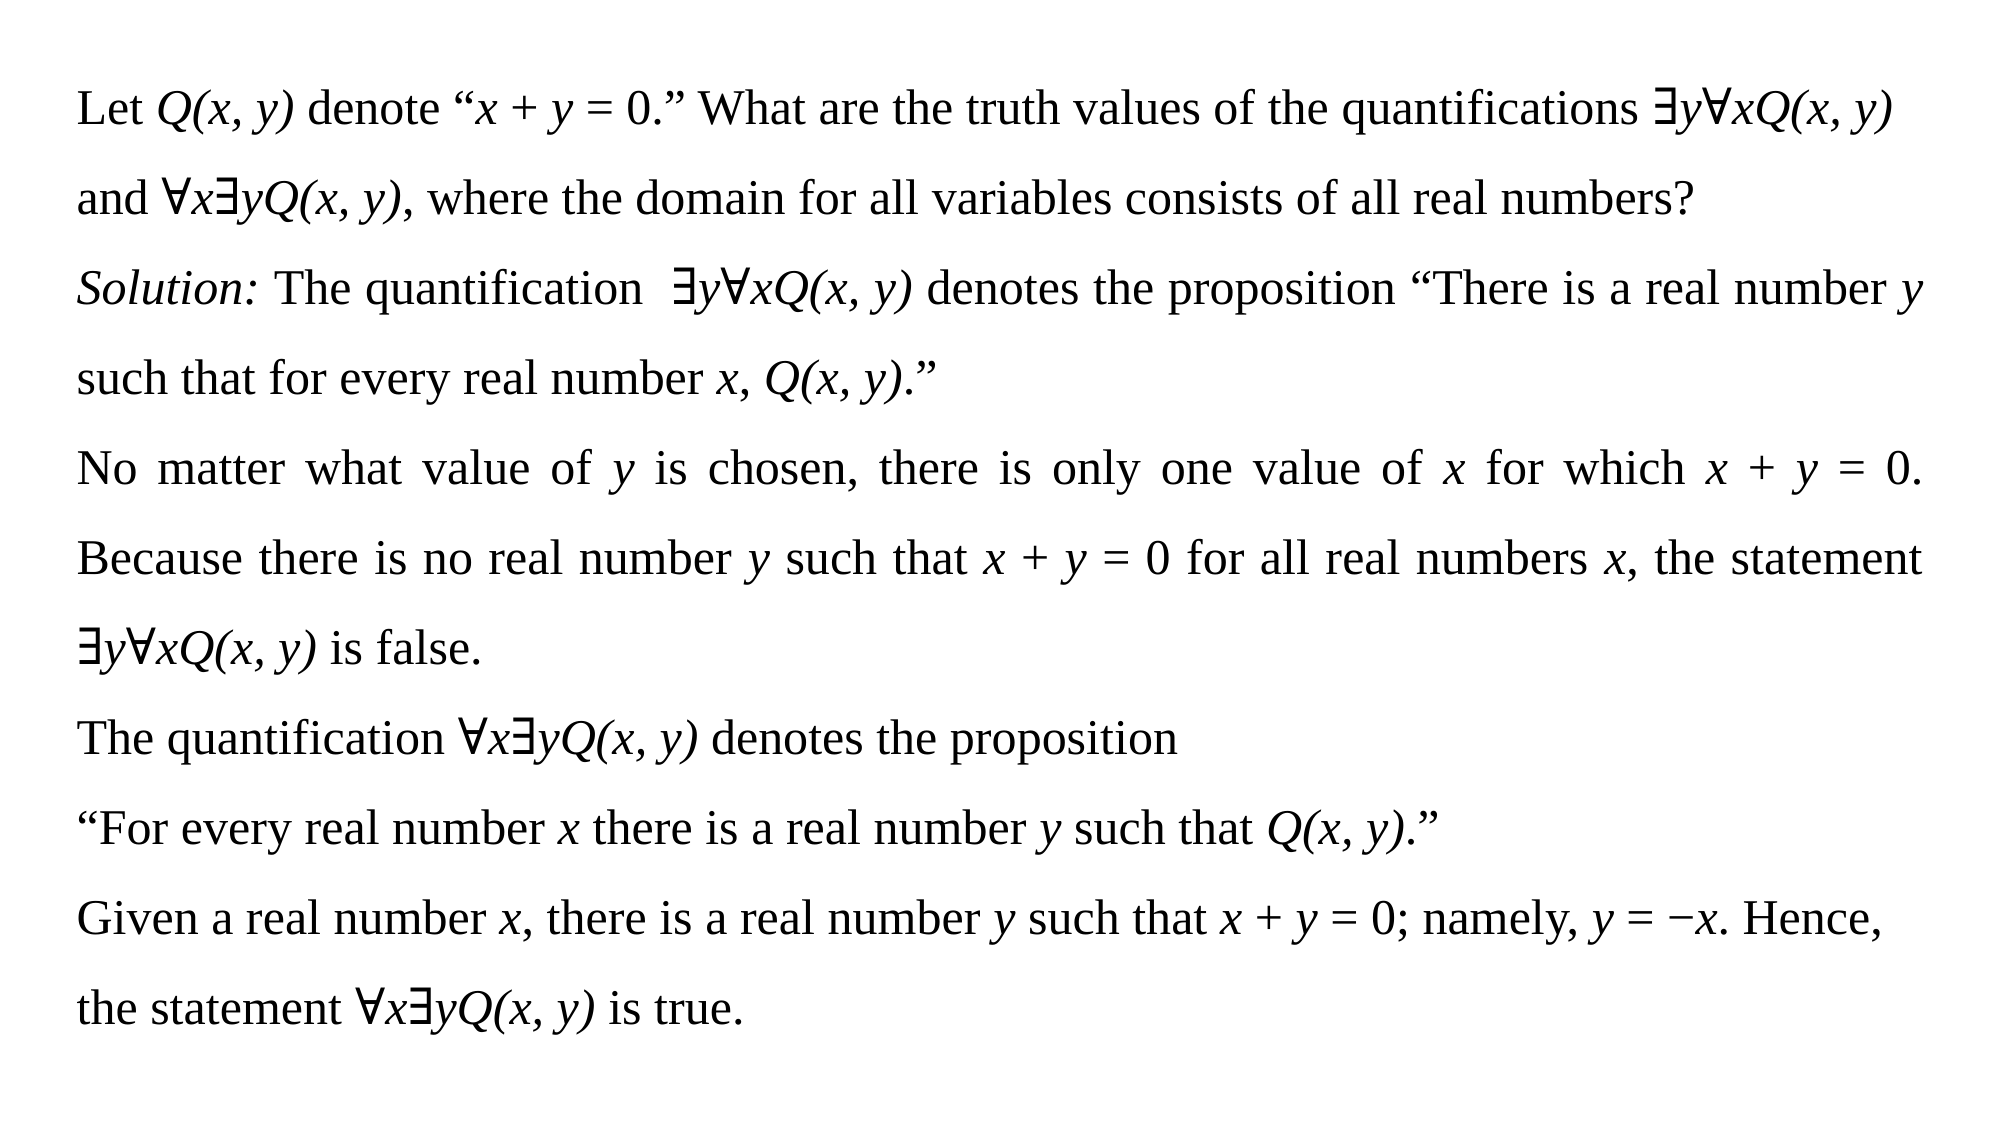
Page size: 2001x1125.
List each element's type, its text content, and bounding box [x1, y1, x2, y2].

text_box Let Q(x, y) denote “x + y = 0.” What are the truth values of the quantifications ∃y∀xQ(x, y) and ∀x∃yQ(x, y), where the domain for all variables consists of all real numbers? Solution: The quantification ∃y∀xQ(x, y) denotes the proposition “There is a real number y such that for every real number x, Q(x, y).” No matter what value of y is chosen, there is only one value of x for which x + y = 0. Because there is no real number y such that x + y = 0 for all real numbers x, the statement ∃y∀xQ(x, y) is false. The quantification ∀x∃yQ(x, y) denotes the proposition “For every real number x there is a real number y such that Q(x, y).” Given a real number x, there is a real number y such that x + y = 0; namely, y = −x. Hence, the statement ∀x∃yQ(x, y) is true. [61, 36, 1939, 1087]
